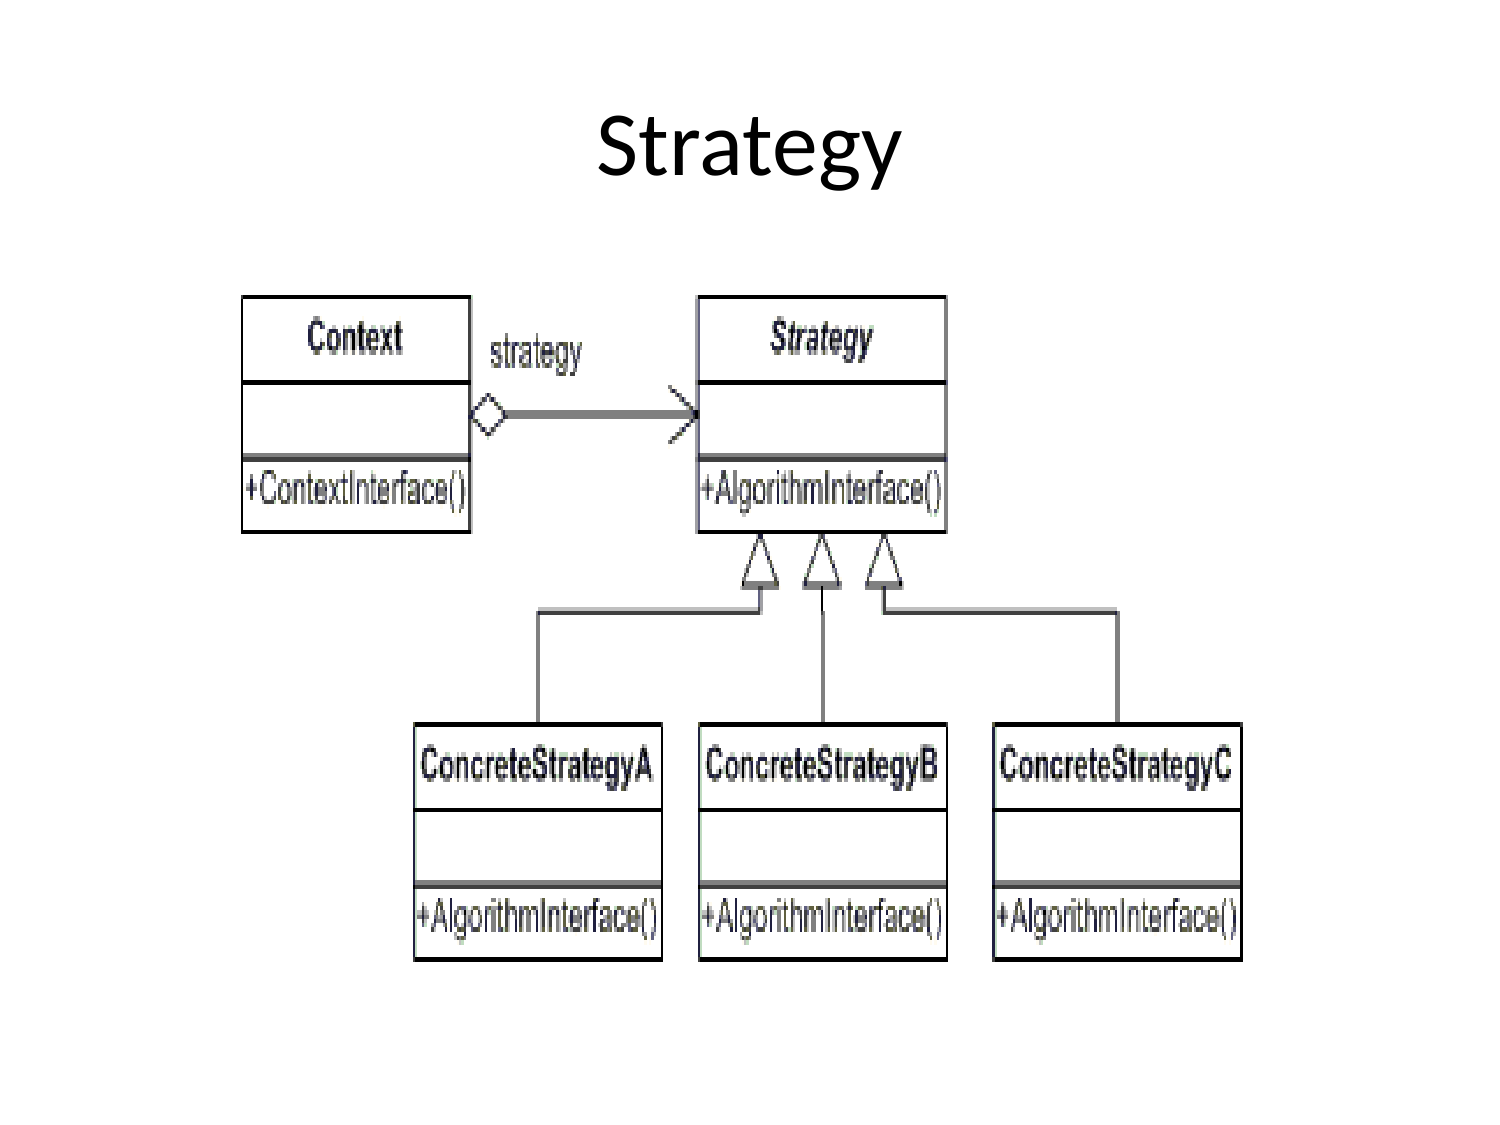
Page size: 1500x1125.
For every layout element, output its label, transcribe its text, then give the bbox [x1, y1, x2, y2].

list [237, 274, 1251, 976]
title Strategy [75, 45, 1425, 233]
